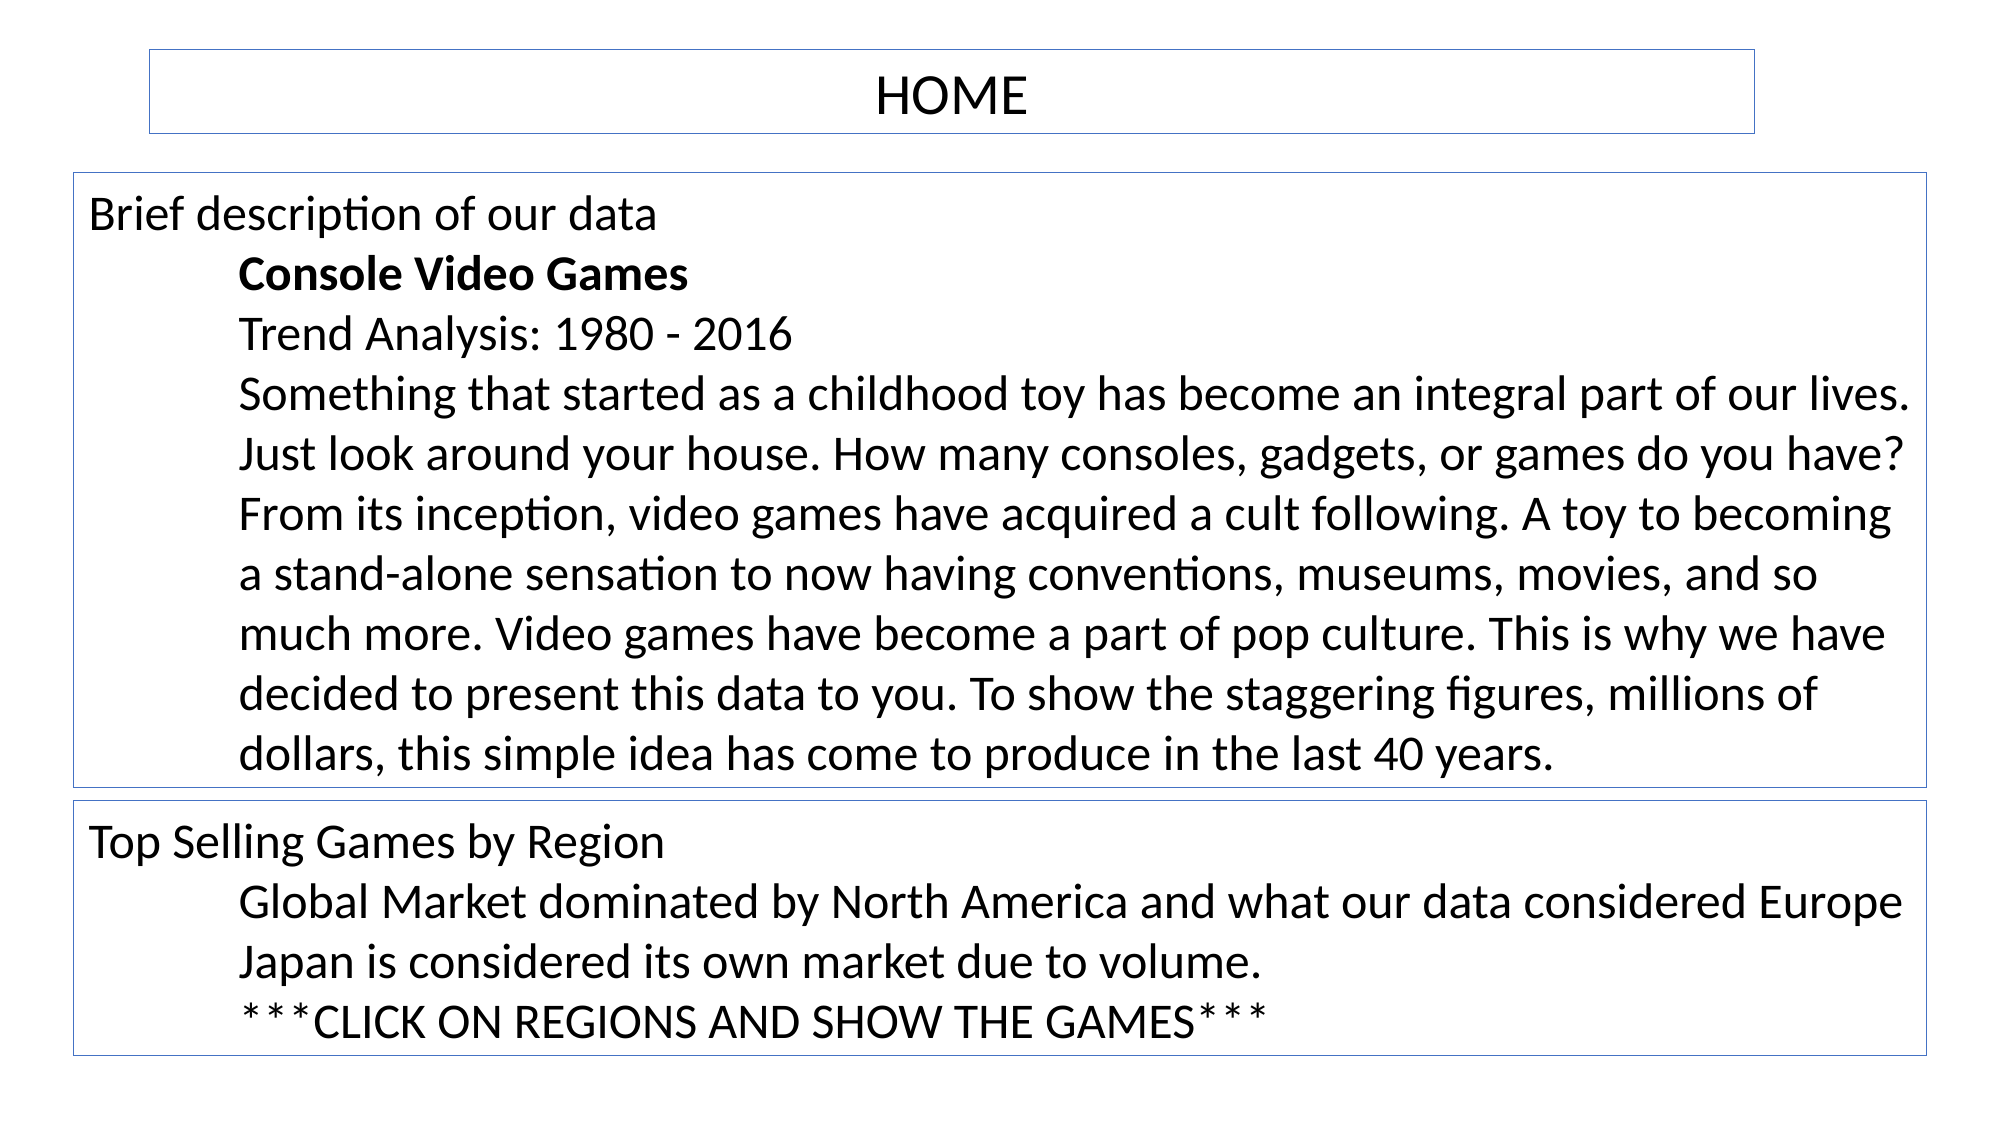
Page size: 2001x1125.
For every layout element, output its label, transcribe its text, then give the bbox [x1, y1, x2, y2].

text_box Top Selling Games by Region Global Market dominated by North America and what our data considered Europe Japan is considered its own market due to volume. ***CLICK ON REGIONS AND SHOW THE GAMES*** [73, 800, 1927, 1056]
text_box HOME [149, 49, 1755, 134]
text_box Brief description of our data Console Video Games Trend Analysis: 1980 - 2016 Something that started as a childhood toy has become an integral part of our lives. Just look around your house. How many consoles, gadgets, or games do you have? From its inception, video games have acquired a cult following. A toy to becoming a stand-alone sensation to now having conventions, museums, movies, and so much more. Video games have become a part of pop culture. This is why we have decided to present this data to you. To show the staggering figures, millions of dollars, this simple idea has come to produce in the last 40 years. [73, 172, 1927, 788]
